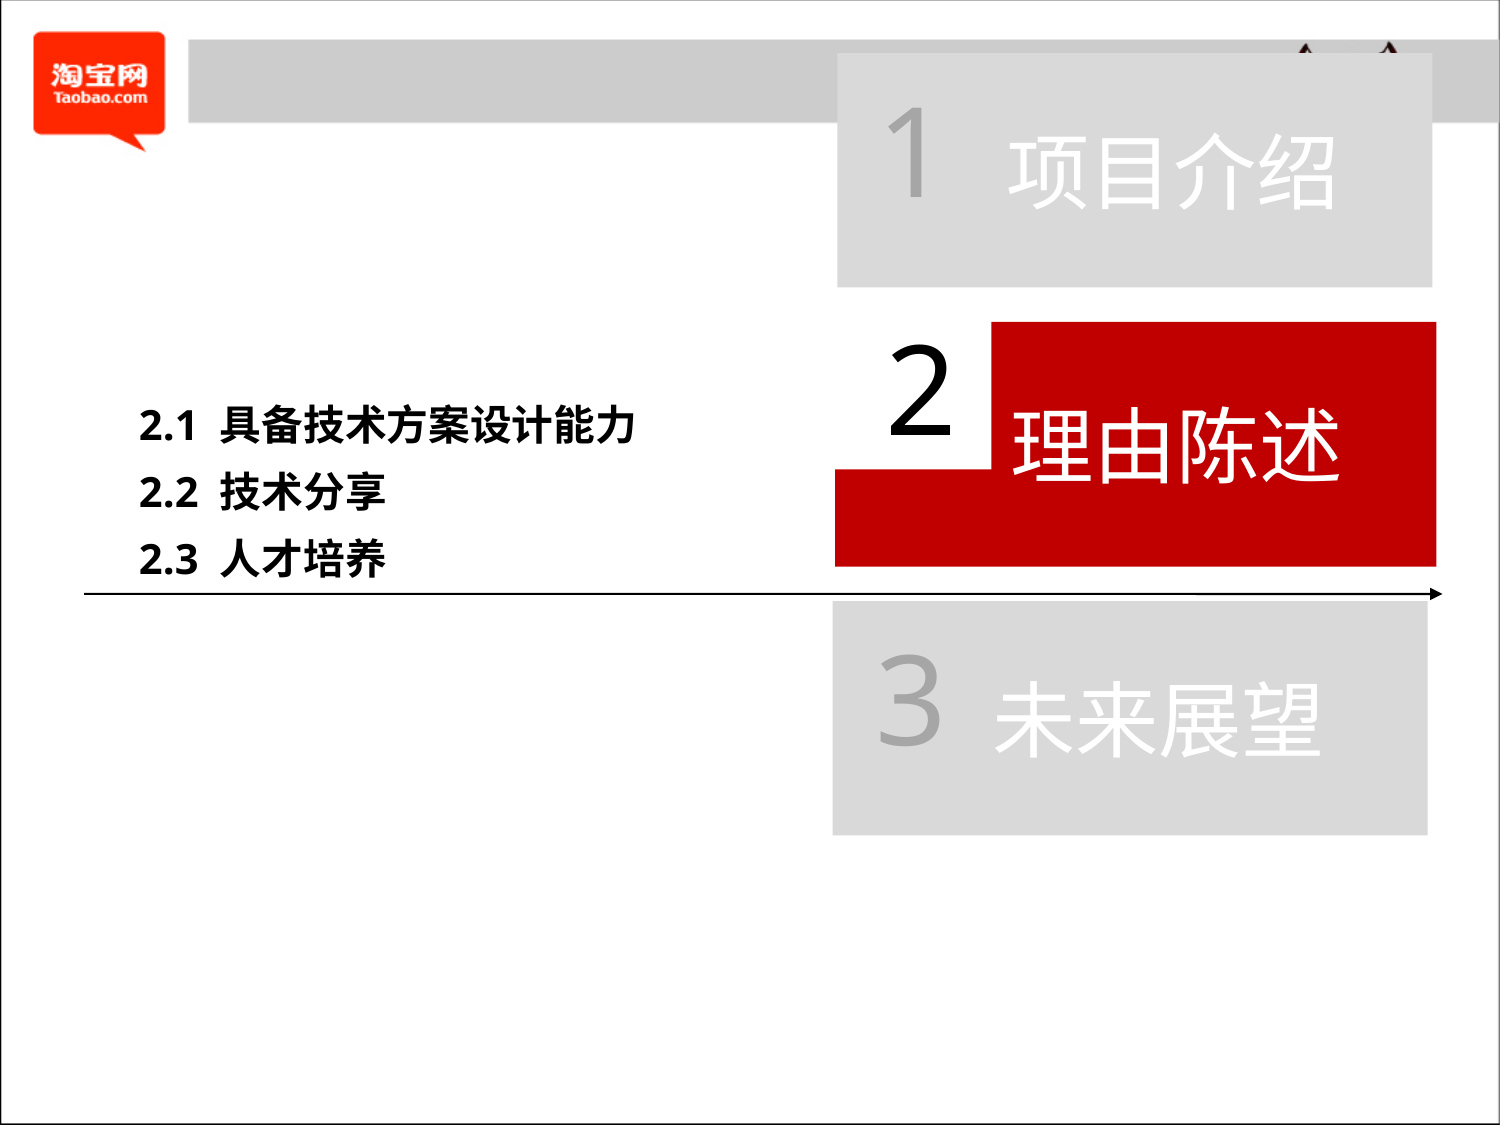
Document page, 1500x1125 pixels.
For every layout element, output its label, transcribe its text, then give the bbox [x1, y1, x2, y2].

text_box [853, 587, 1443, 601]
text_box 2.1 具备技术方案设计能力 2.2 技术分享 2.3 人才培养 [64, 391, 853, 857]
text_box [837, 52, 1433, 288]
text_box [832, 600, 1428, 836]
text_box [834, 302, 1437, 567]
picture [0, 0, 1500, 1125]
